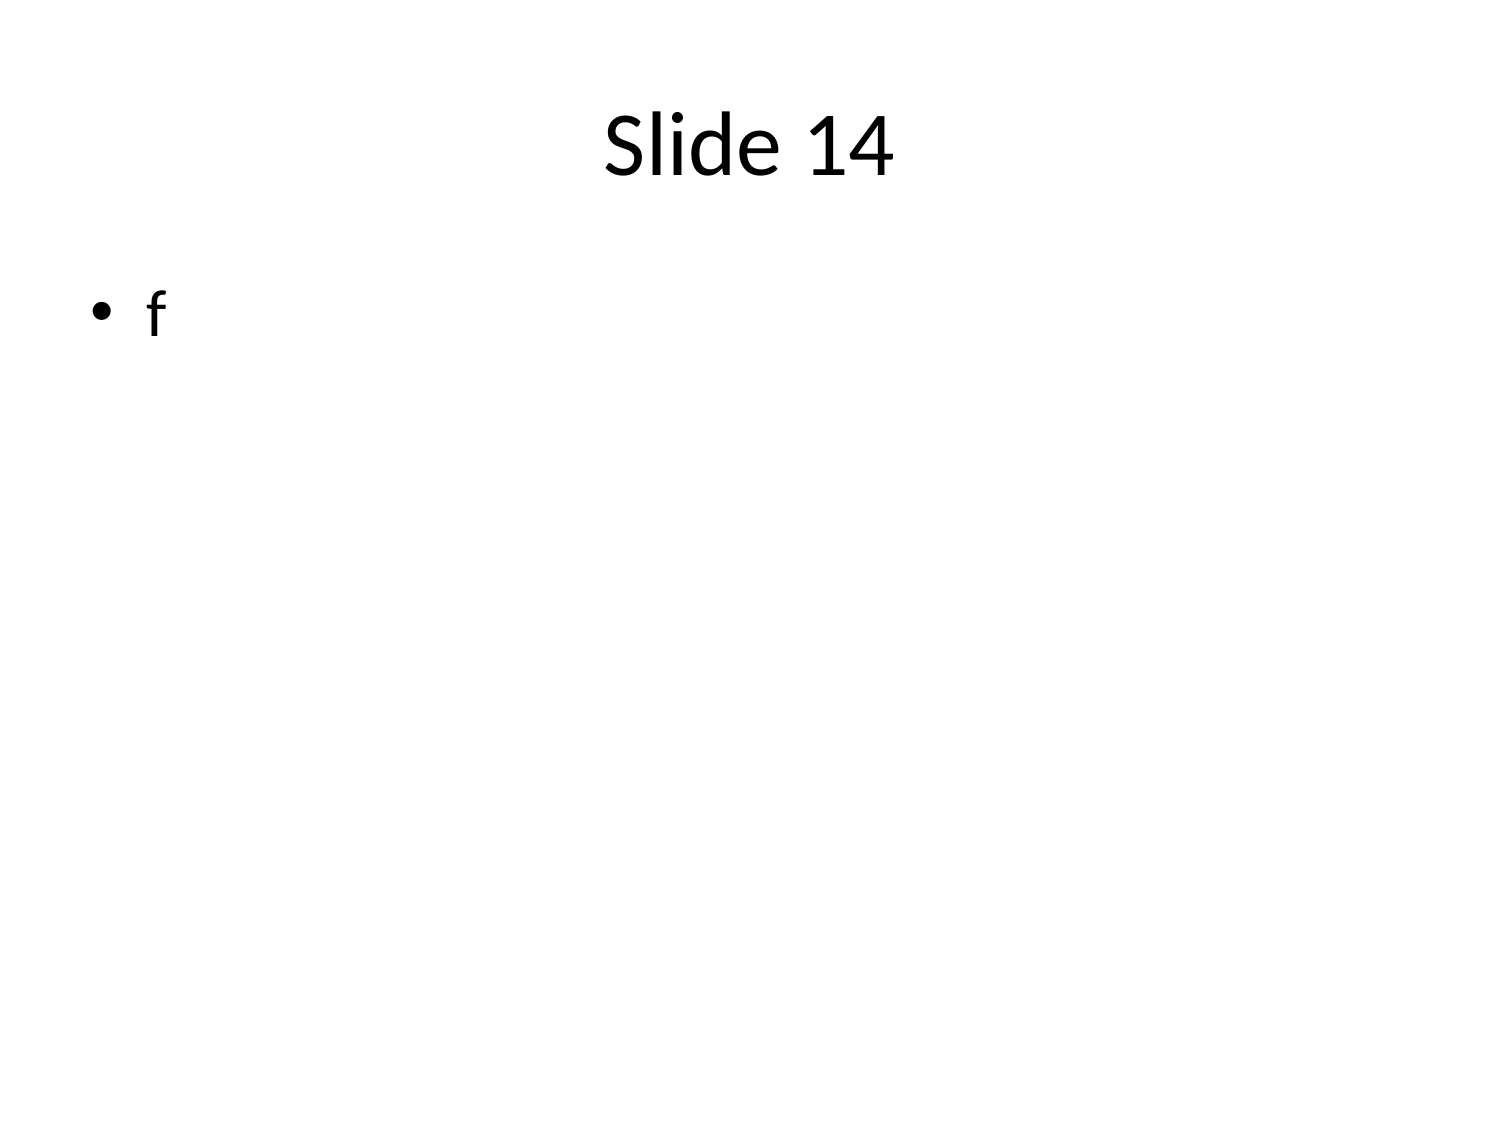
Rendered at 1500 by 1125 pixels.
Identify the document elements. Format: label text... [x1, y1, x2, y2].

title Slide 14 [75, 45, 1425, 233]
list f [75, 262, 1425, 1005]
